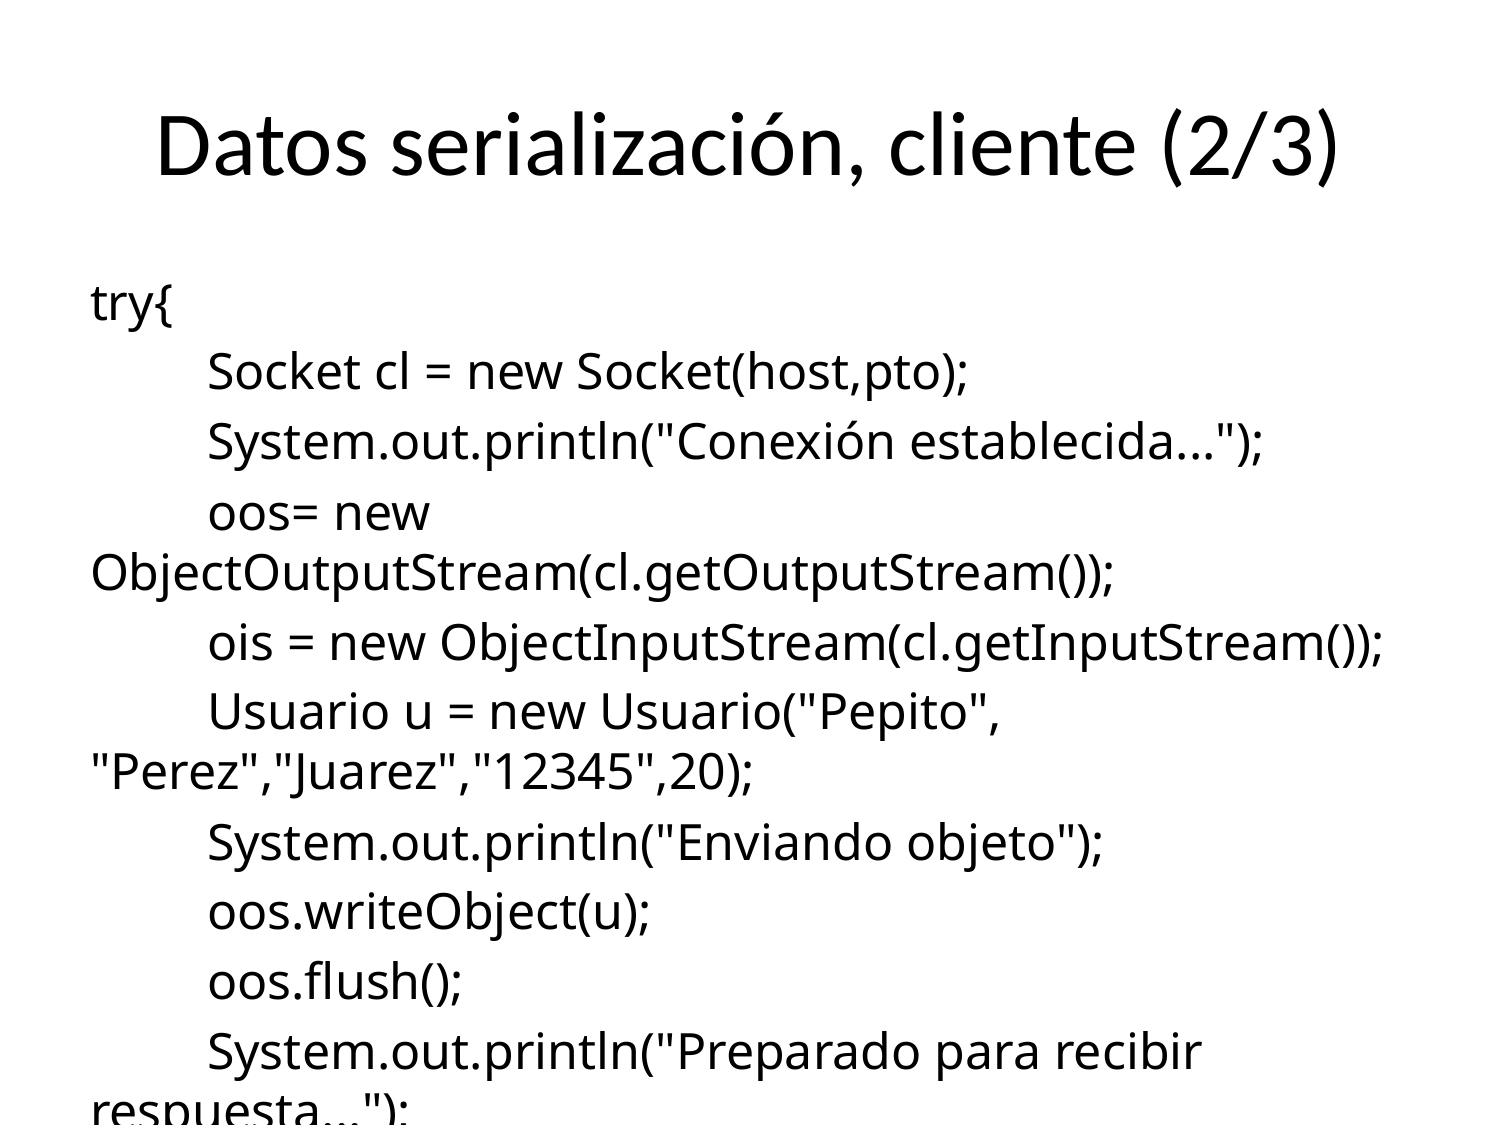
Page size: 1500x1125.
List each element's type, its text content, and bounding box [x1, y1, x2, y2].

title Datos serialización, cliente (2/3) [75, 45, 1425, 233]
list try{ Socket cl = new Socket(host,pto); System.out.println("Conexión establecida..."); oos= new ObjectOutputStream(cl.getOutputStream()); ois = new ObjectInputStream(cl.getInputStream()); Usuario u = new Usuario("Pepito", "Perez","Juarez","12345",20); System.out.println("Enviando objeto"); oos.writeObject(u); oos.flush(); System.out.println("Preparado para recibir respuesta..."); [75, 262, 1425, 1005]
